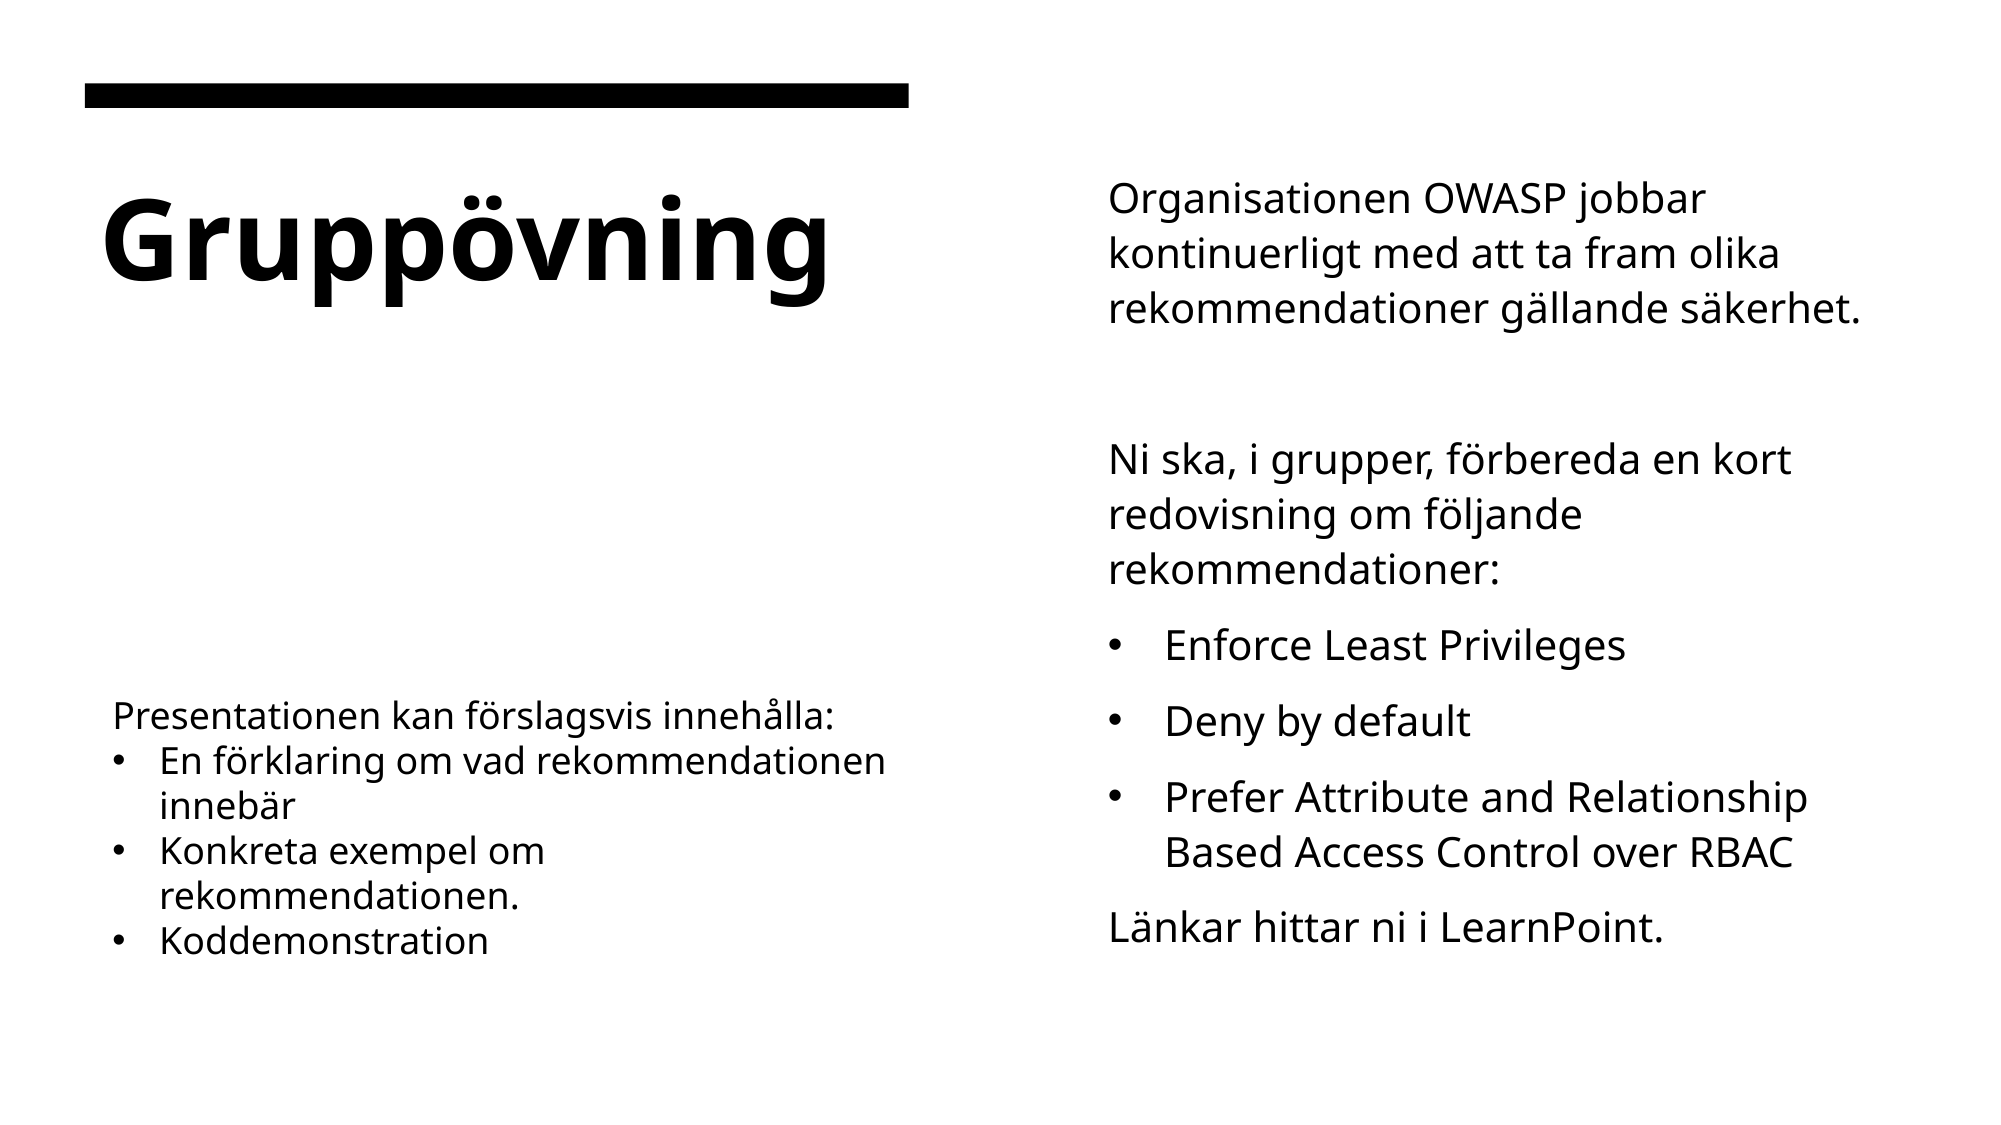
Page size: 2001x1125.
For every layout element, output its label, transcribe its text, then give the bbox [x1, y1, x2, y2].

list Organisationen OWASP jobbar kontinuerligt med att ta fram olika rekommendationer gällande säkerhet. Ni ska, i grupper, förbereda en kort redovisning om följande rekommendationer: Enforce Least Privileges Deny by default Prefer Attribute and Relationship Based Access Control over RBAC Länkar hittar ni i LearnPoint. [1092, 158, 1917, 958]
title Gruppövning [84, 160, 909, 360]
text_box Presentationen kan förslagsvis innehålla: En förklaring om vad rekommendationen innebär Konkreta exempel om rekommendationen. Koddemonstration [97, 684, 922, 970]
